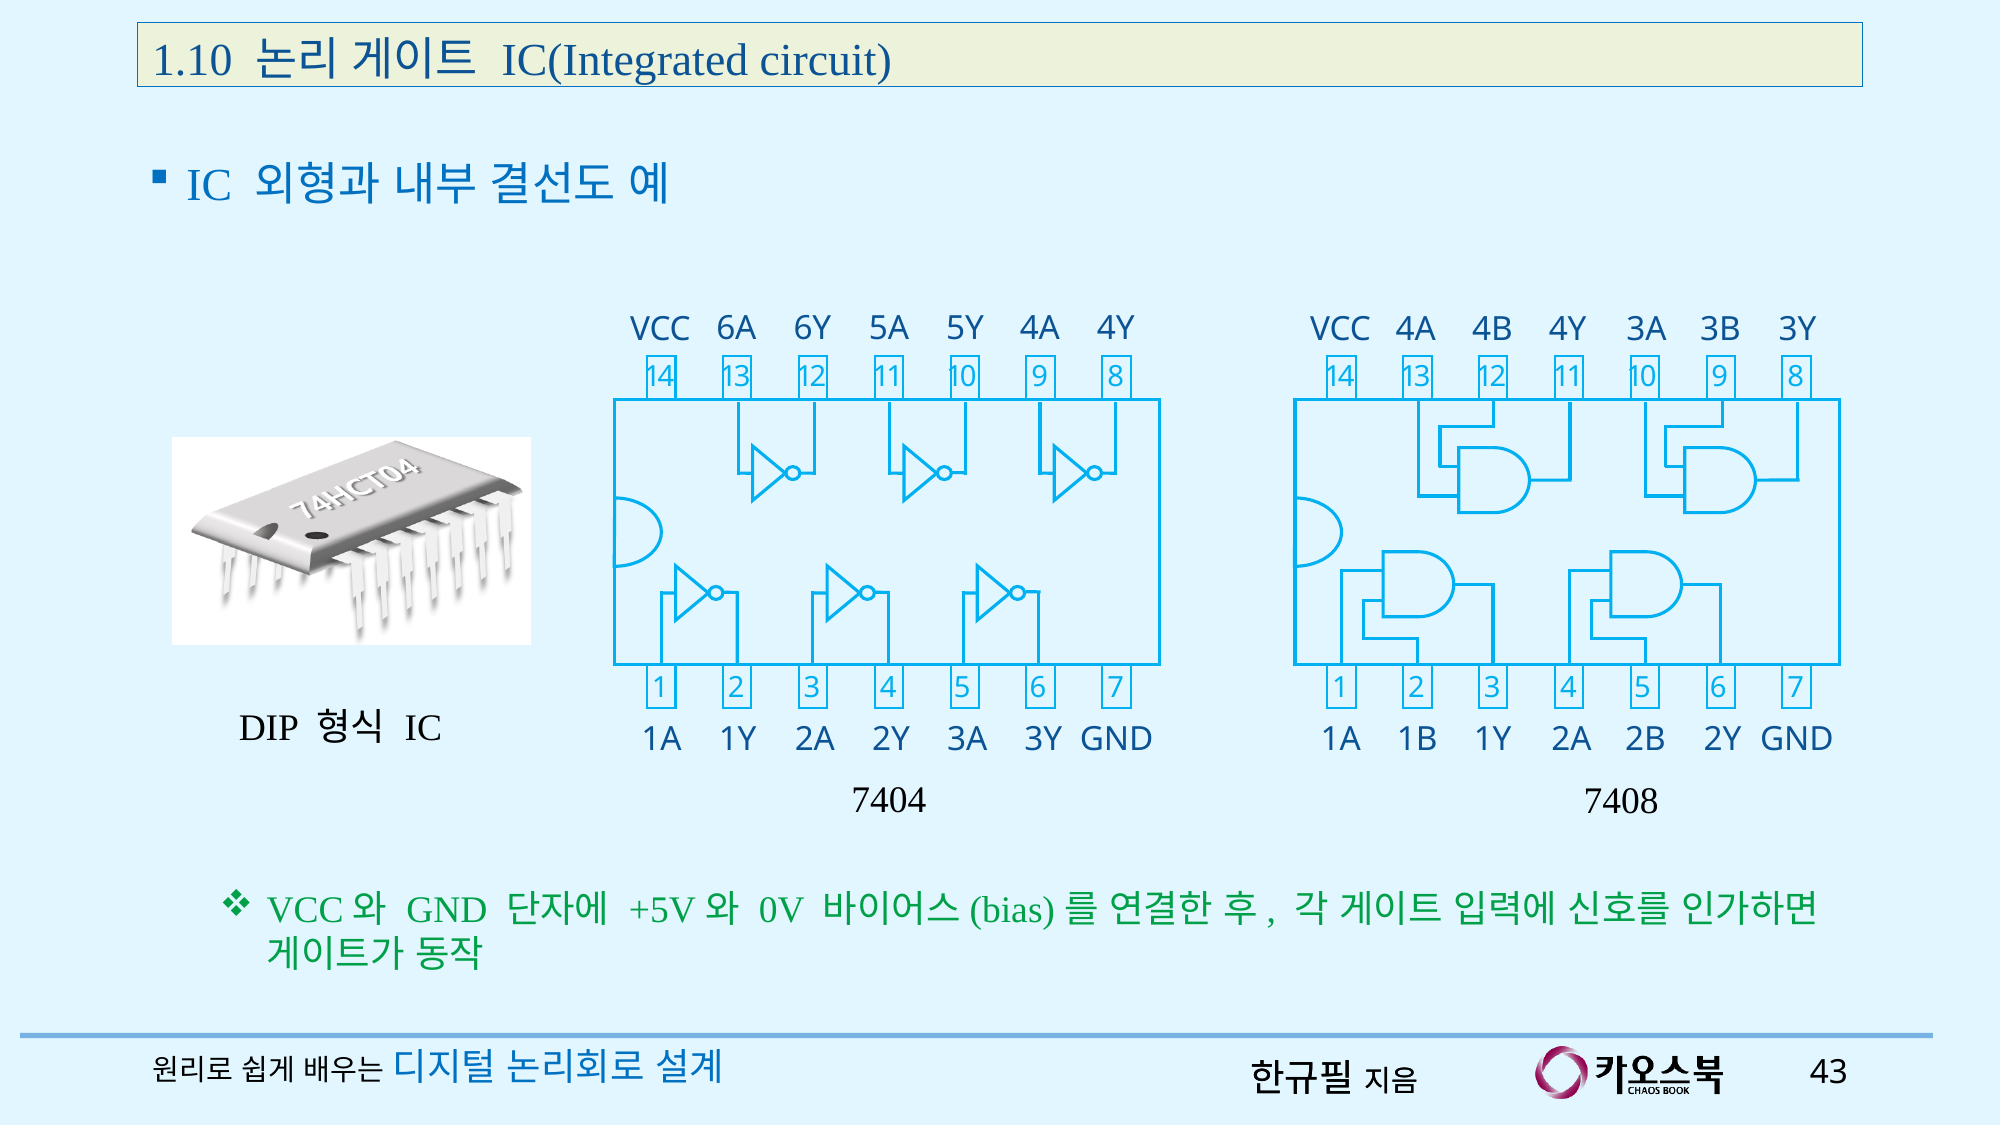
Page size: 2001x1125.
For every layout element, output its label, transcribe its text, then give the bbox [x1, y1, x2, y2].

text_box VCC와 GND 단자에 +5V와 0V 바이어스(bias)를 연결한 후, 각 게이트 입력에 신호를 인가하면 게이트가 동작 [204, 877, 1892, 983]
text_box 1A [626, 712, 697, 765]
text_box GND [1078, 710, 1169, 765]
text_box 2Y [1688, 712, 1757, 765]
slide_number 43 [1769, 1042, 1863, 1103]
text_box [568, 299, 1160, 712]
text_box 1B [1382, 712, 1453, 765]
text_box 7408 [1544, 741, 1699, 829]
text_box 2Y [857, 712, 925, 740]
text_box DIP 형식 IC [187, 668, 494, 756]
text_box 3Y [1009, 712, 1078, 765]
text_box 1Y [703, 712, 772, 765]
text_box 7404 [804, 740, 973, 828]
footer 원리로 쉽게 배우는 디지털 논리회로 설계 [137, 1035, 832, 1096]
list IC 외형과 내부 결선도 예 [133, 147, 1859, 223]
text_box 1Y [1458, 712, 1527, 765]
text_box 3A [932, 712, 1003, 765]
text_box 2A [1536, 712, 1607, 765]
picture [172, 437, 531, 645]
text_box 2B [1610, 712, 1681, 741]
text_box 1A [1305, 712, 1376, 765]
text_box 2A [780, 712, 851, 765]
text_box GND [1757, 710, 1849, 765]
text_box 1.10 논리 게이트 IC(Integrated circuit) [137, 22, 1863, 87]
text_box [1248, 299, 1840, 712]
picture [1535, 1046, 1723, 1099]
